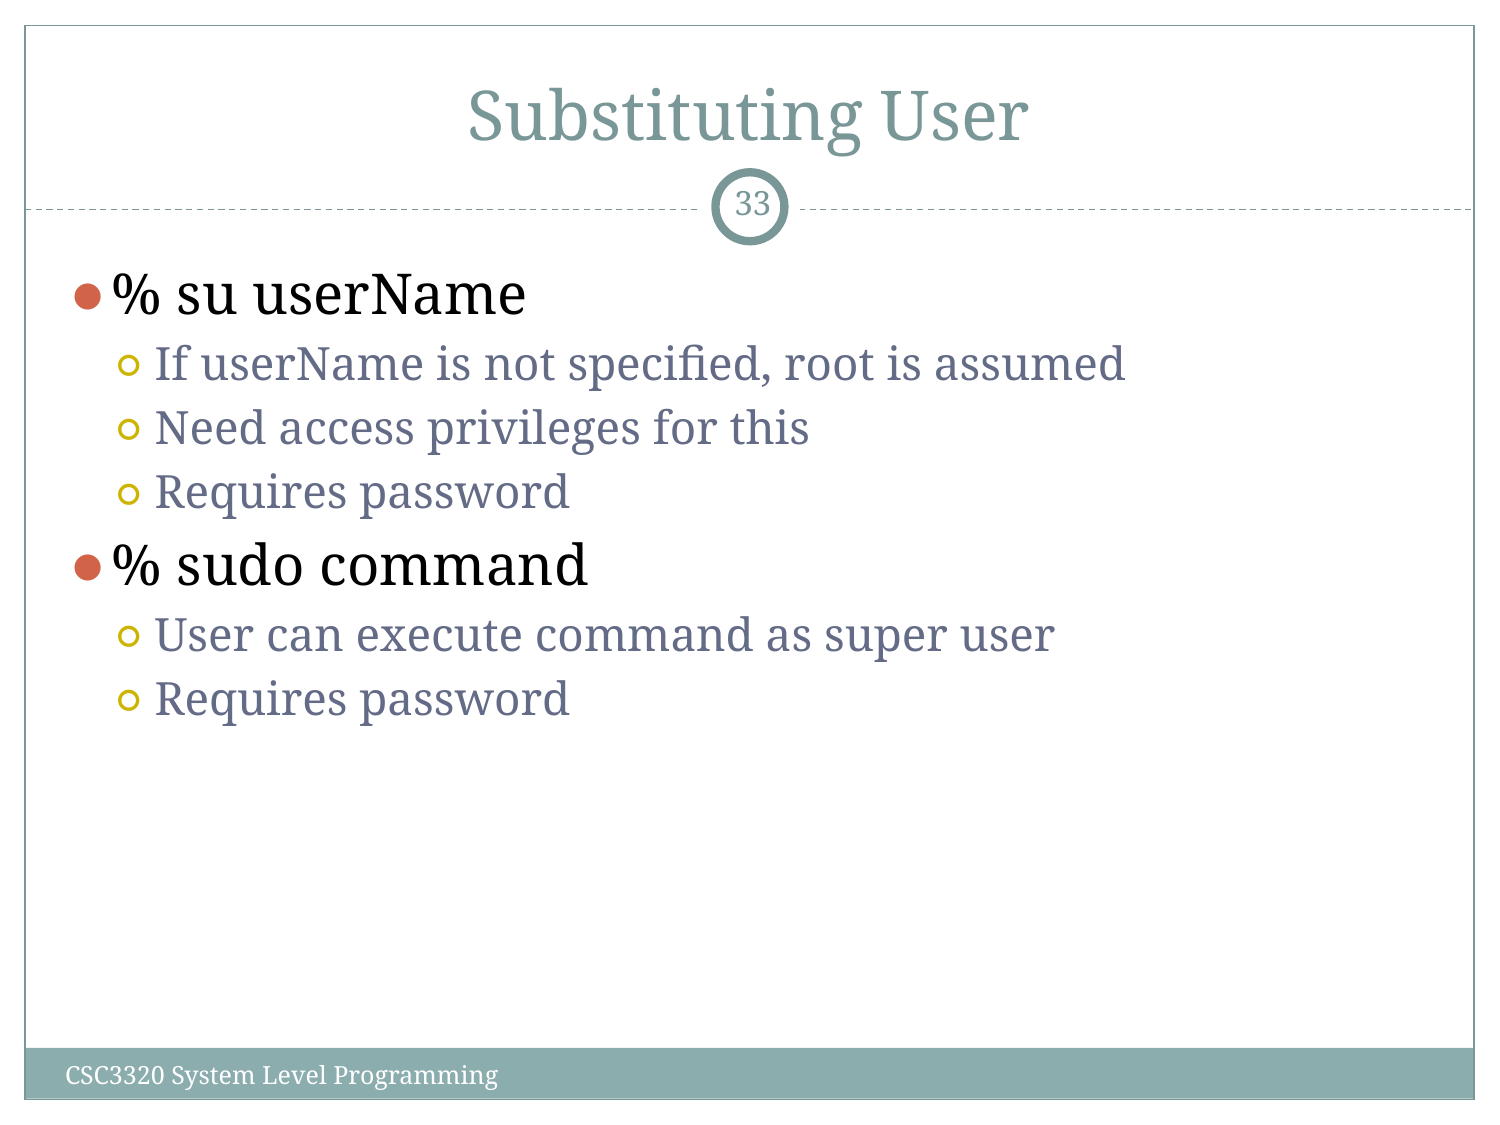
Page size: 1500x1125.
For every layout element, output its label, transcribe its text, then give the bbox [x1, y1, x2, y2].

footer CSC3320 System Level Programming [50, 1051, 638, 1112]
list % su userName If userName is not specified, root is assumed Need access privileges for this Requires password % sudo command User can execute command as super user Requires password [49, 250, 1445, 1001]
slide_number ‹#› [715, 168, 791, 241]
title Substituting User [49, 37, 1450, 162]
